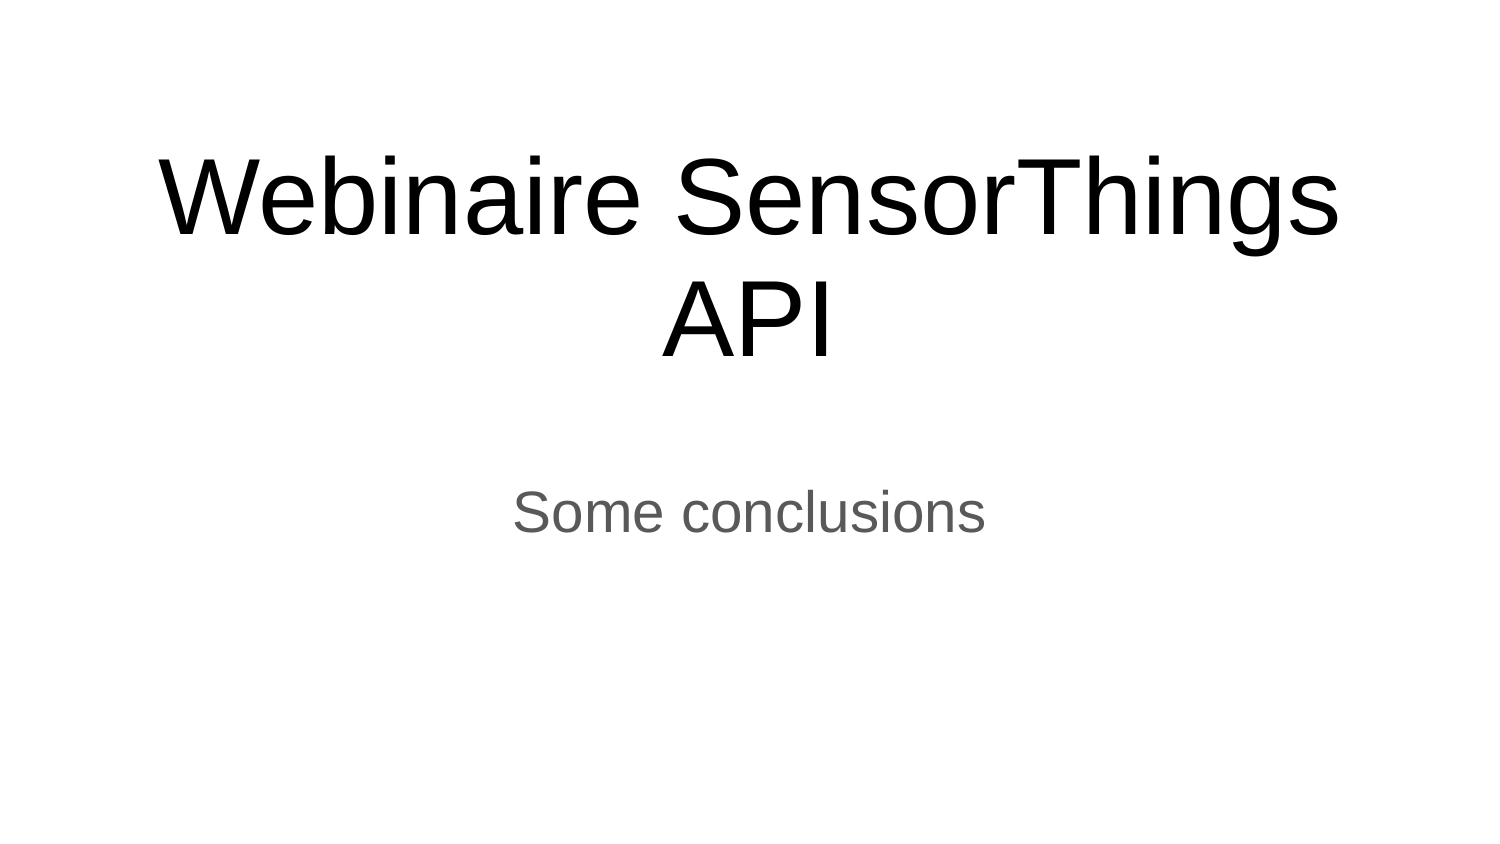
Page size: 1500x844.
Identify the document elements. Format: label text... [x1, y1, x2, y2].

text_box Webinaire SensorThings API [51, 122, 1449, 459]
subtitle Some conclusions [51, 464, 1449, 595]
